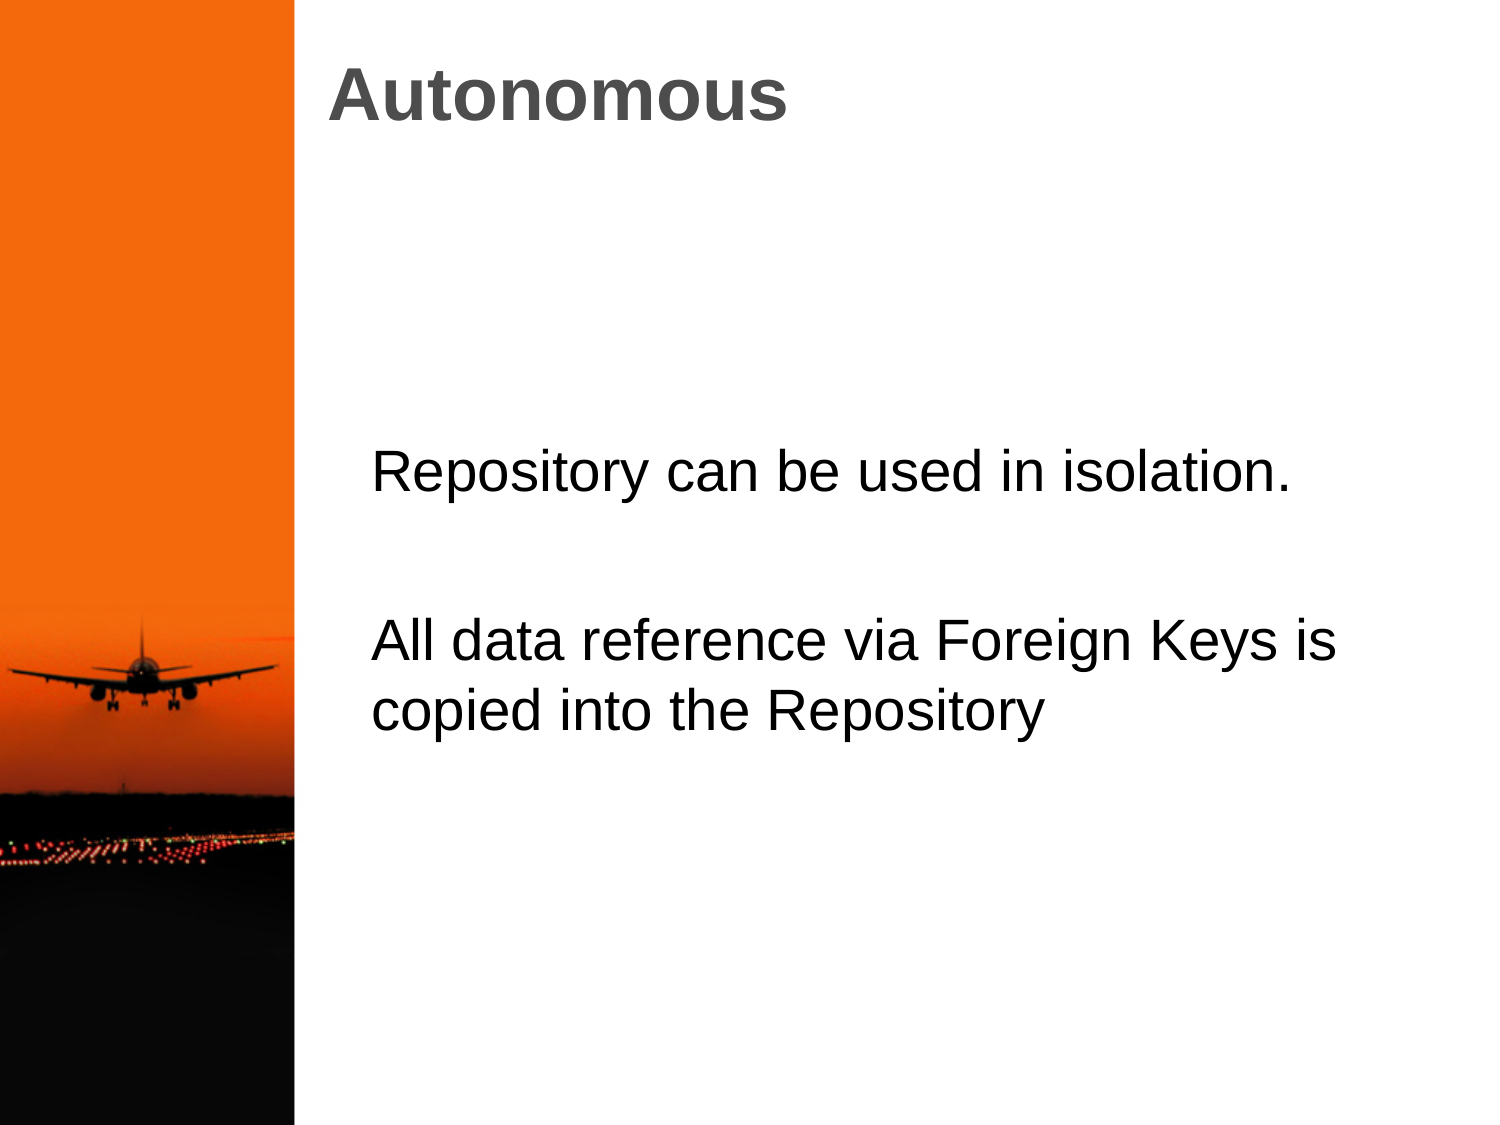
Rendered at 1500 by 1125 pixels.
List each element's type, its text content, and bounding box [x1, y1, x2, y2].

title Autonomous [312, 30, 1483, 150]
list Repository can be used in isolation. All data reference via Foreign Keys is copied into the Repository [300, 172, 1468, 1094]
picture [0, 0, 1500, 1125]
